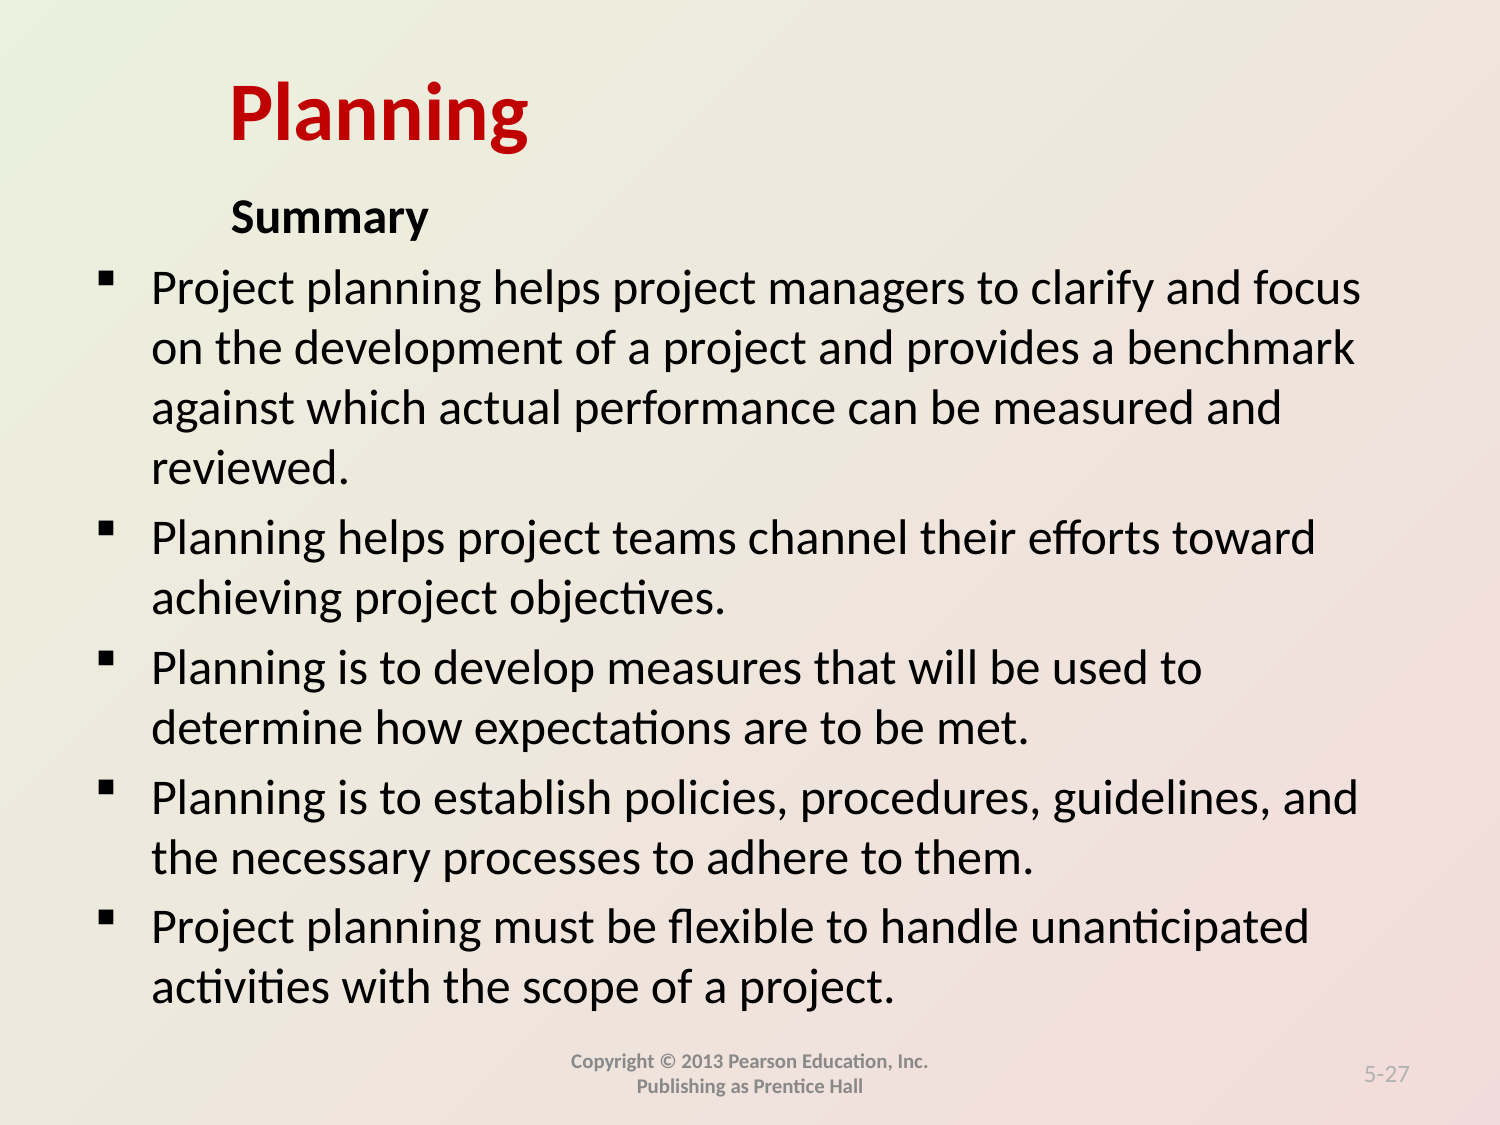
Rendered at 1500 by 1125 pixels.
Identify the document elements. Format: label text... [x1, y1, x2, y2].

list Project planning helps project managers to clarify and focus on the development of a project and provides a benchmark against which actual performance can be measured and reviewed. Planning helps project teams channel their efforts toward achieving project objectives. Planning is to develop measures that will be used to determine how expectations are to be met. Planning is to establish policies, procedures, guidelines, and the necessary processes to adhere to them. Project planning must be flexible to handle unanticipated activities with the scope of a project. [79, 246, 1426, 990]
footer Copyright © 2013 Pearson Education, Inc. Publishing as Prentice Hall [512, 1042, 988, 1103]
list Summary [215, 175, 861, 232]
slide_number 5-27 [1074, 1042, 1425, 1103]
